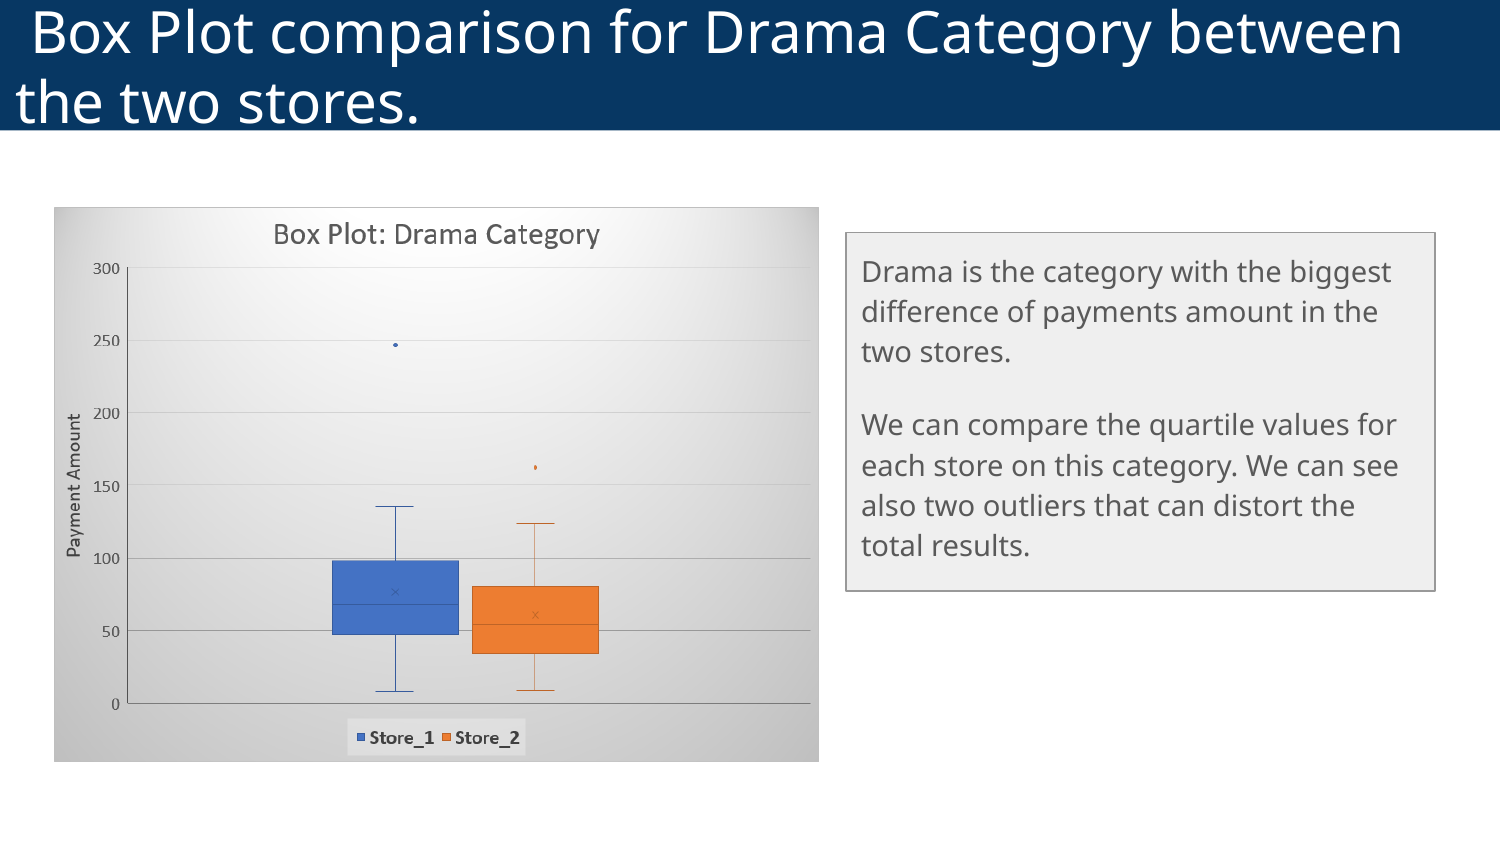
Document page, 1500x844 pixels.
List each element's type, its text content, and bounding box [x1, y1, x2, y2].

picture [53, 207, 819, 762]
title Box Plot comparison for Drama Category between the two stores. [0, 0, 1500, 131]
list Drama is the category with the biggest difference of payments amount in the two stores. We can compare the quartile values for each store on this category. We can see also two outliers that can distort the total results. [846, 232, 1436, 592]
